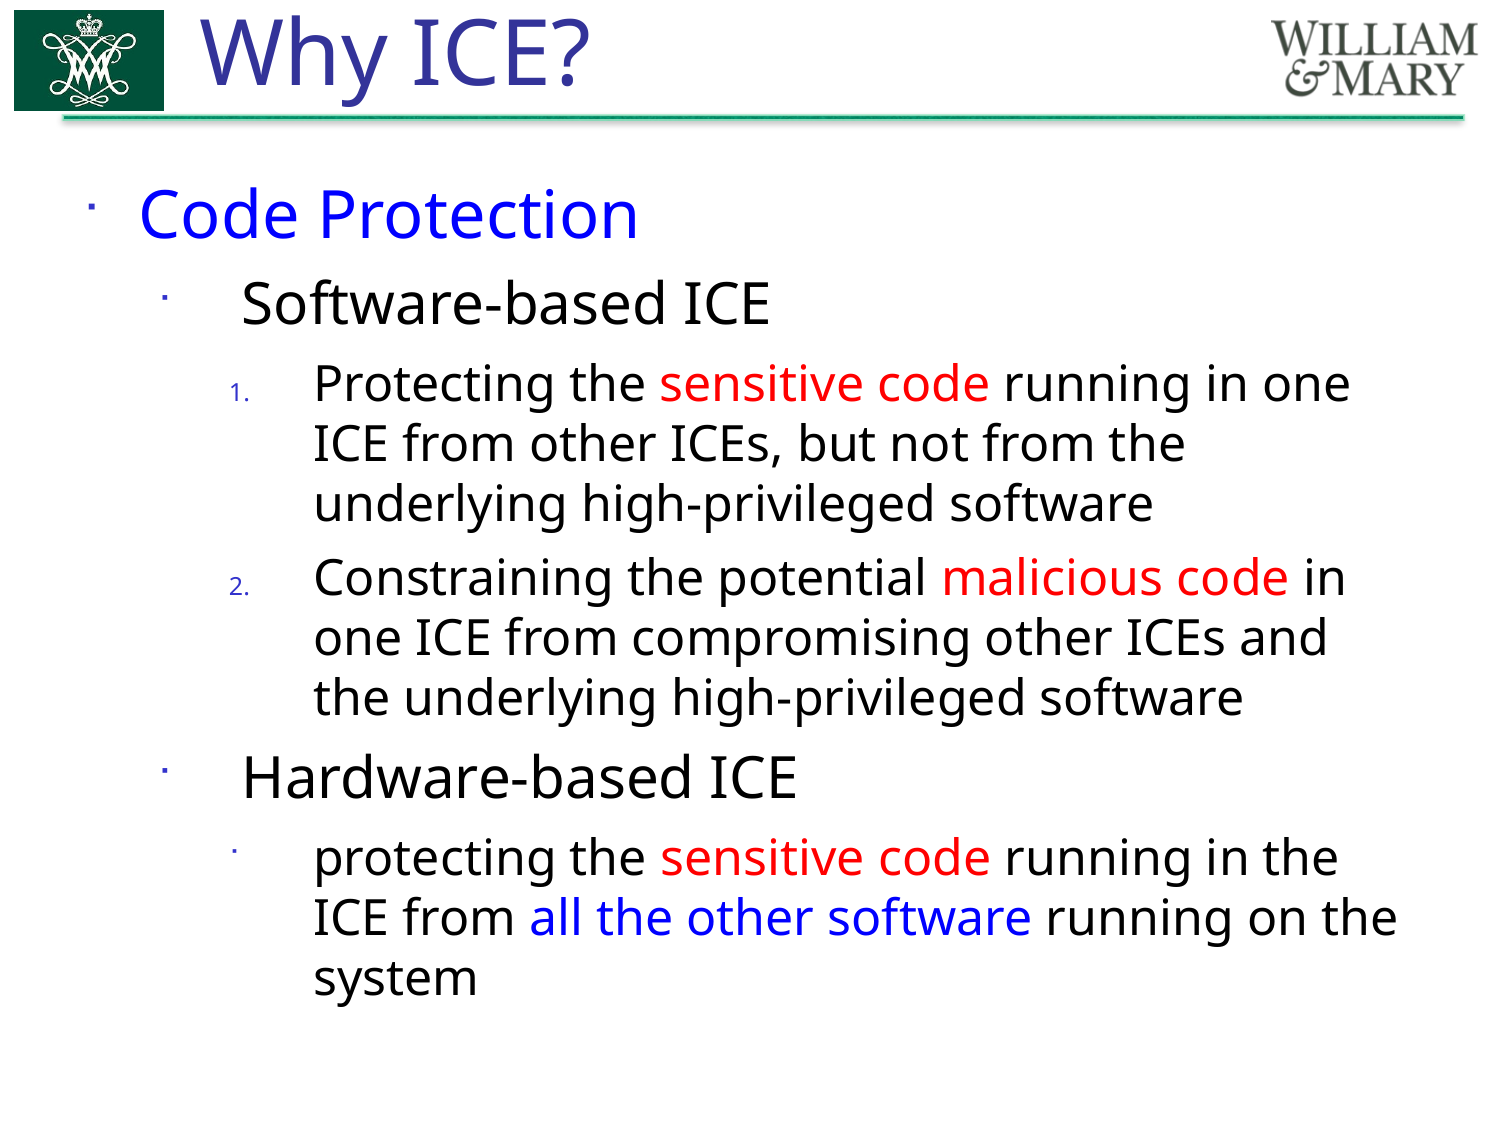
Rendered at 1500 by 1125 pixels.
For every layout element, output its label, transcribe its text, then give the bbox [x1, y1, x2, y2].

title Why ICE? [191, 0, 1206, 113]
picture [1271, 12, 1479, 109]
list Code Protection Software-based ICE Protecting the sensitive code running in one ICE from other ICEs, but not from the underlying high-privileged software Constraining the potential malicious code in one ICE from compromising other ICEs and the underlying high-privileged software Hardware-based ICE protecting the sensitive code running in the ICE from all the other software running on the system [74, 164, 1426, 1125]
picture [14, 10, 164, 111]
